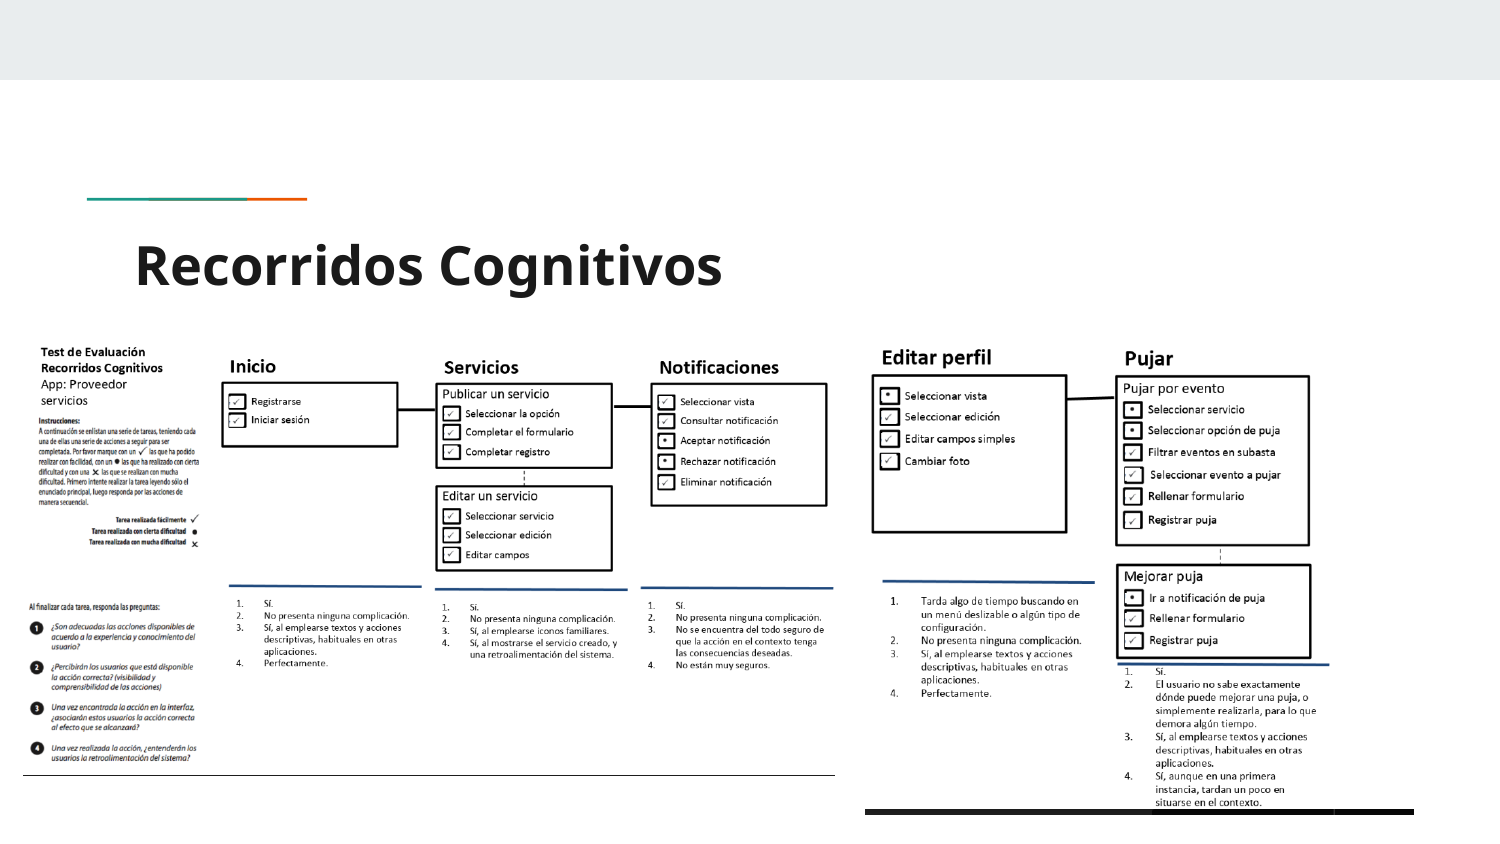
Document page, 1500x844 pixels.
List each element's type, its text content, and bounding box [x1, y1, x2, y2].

picture [865, 324, 1414, 815]
picture [23, 324, 835, 777]
title Recorridos Cognitivos [119, 216, 1381, 305]
